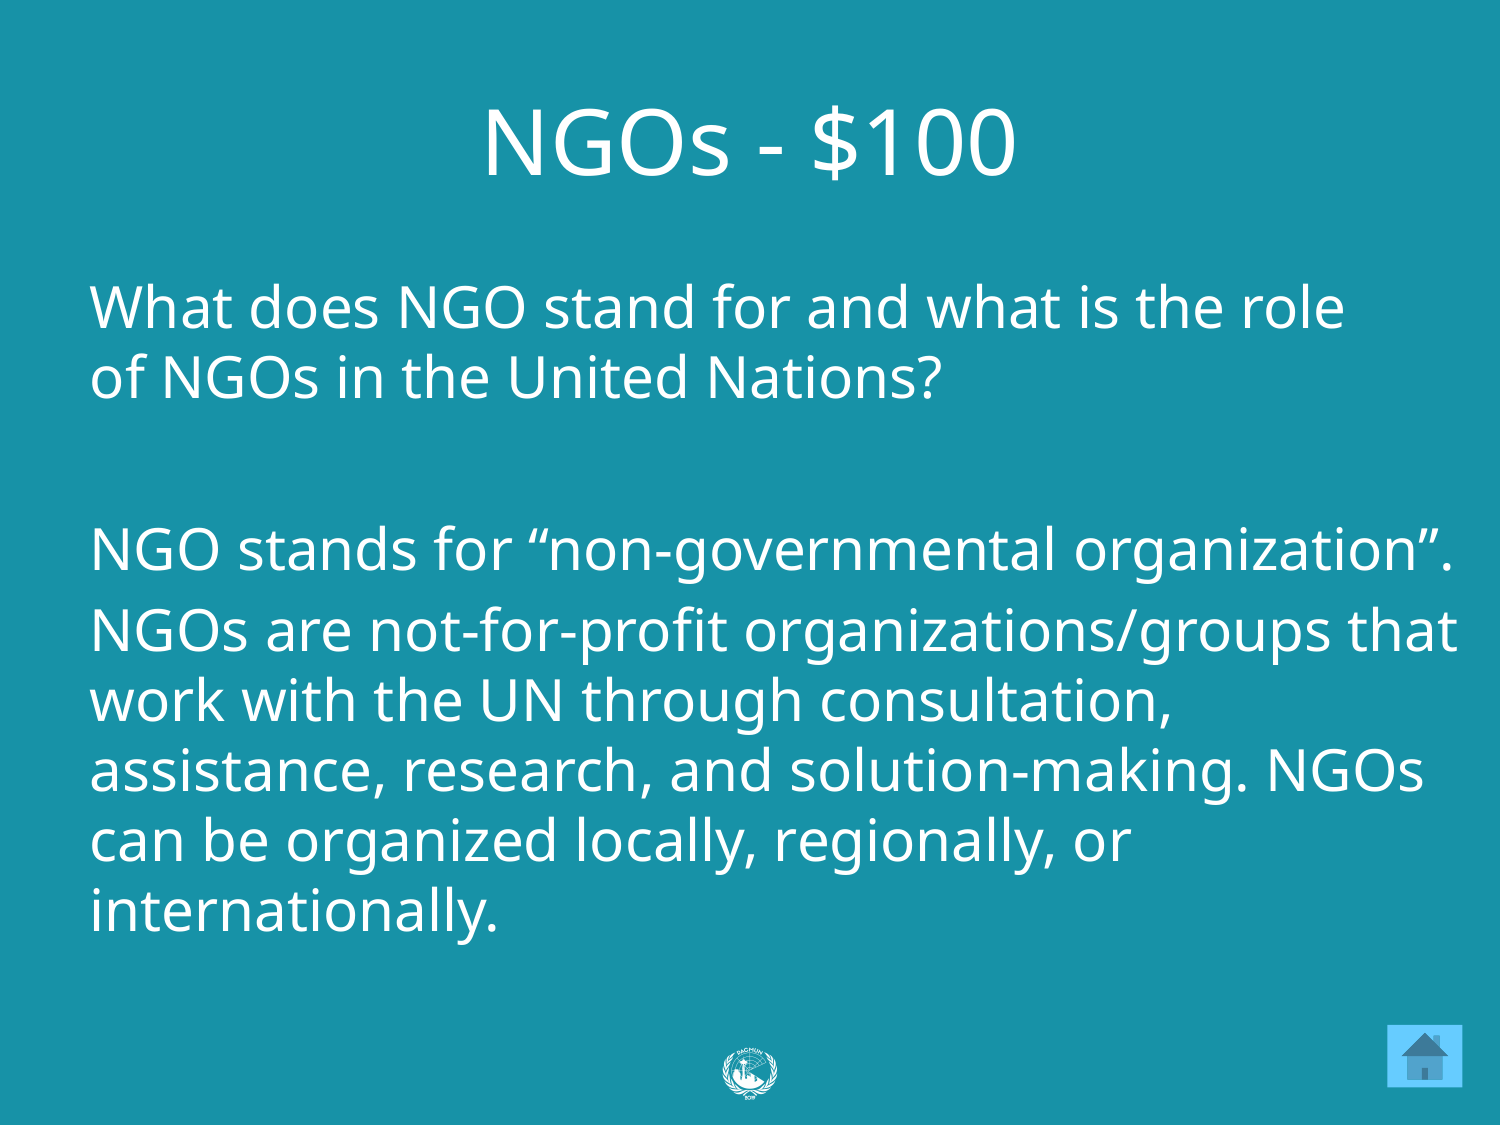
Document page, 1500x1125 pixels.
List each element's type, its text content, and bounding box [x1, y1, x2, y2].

text_box NGO stands for “non-governmental organization”. NGOs are not-for-profit organizations/groups that work with the UN through consultation, assistance, research, and solution-making. NGOs can be organized locally, regionally, or internationally. [74, 504, 1500, 621]
text_box [1387, 1024, 1463, 1088]
text_box What does NGO stand for and what is the role of NGOs in the United Nations? [74, 262, 1363, 504]
title NGOs - $100 [75, 45, 1425, 233]
picture [718, 1042, 782, 1105]
